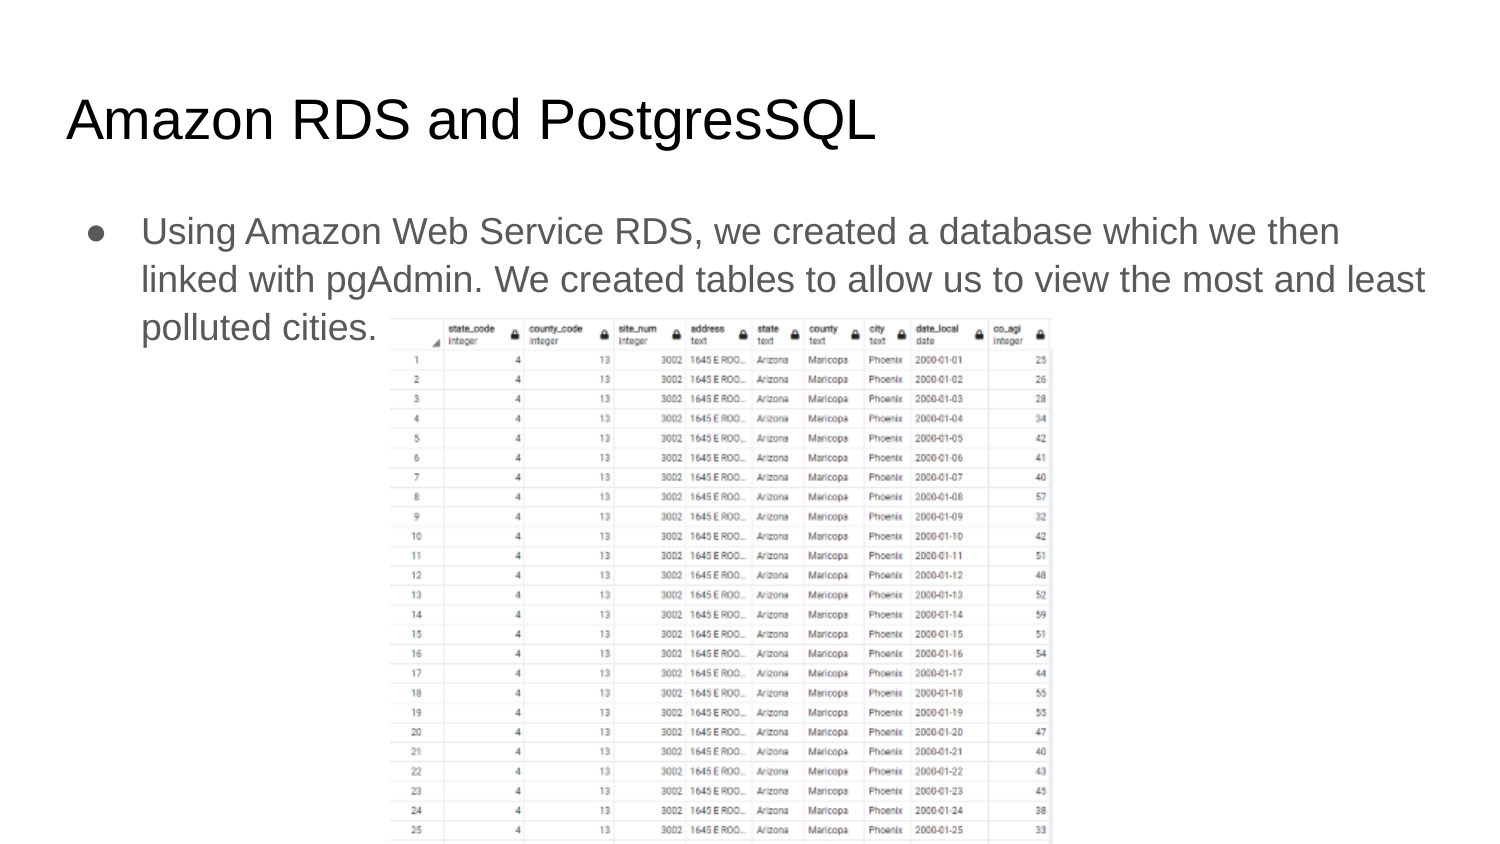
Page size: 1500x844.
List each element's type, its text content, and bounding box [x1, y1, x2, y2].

picture [389, 318, 1482, 844]
title Amazon RDS and PostgresSQL [51, 72, 1449, 167]
list Using Amazon Web Service RDS, we created a database which we then linked with pgAdmin. We created tables to allow us to view the most and least polluted cities. [51, 189, 1449, 750]
